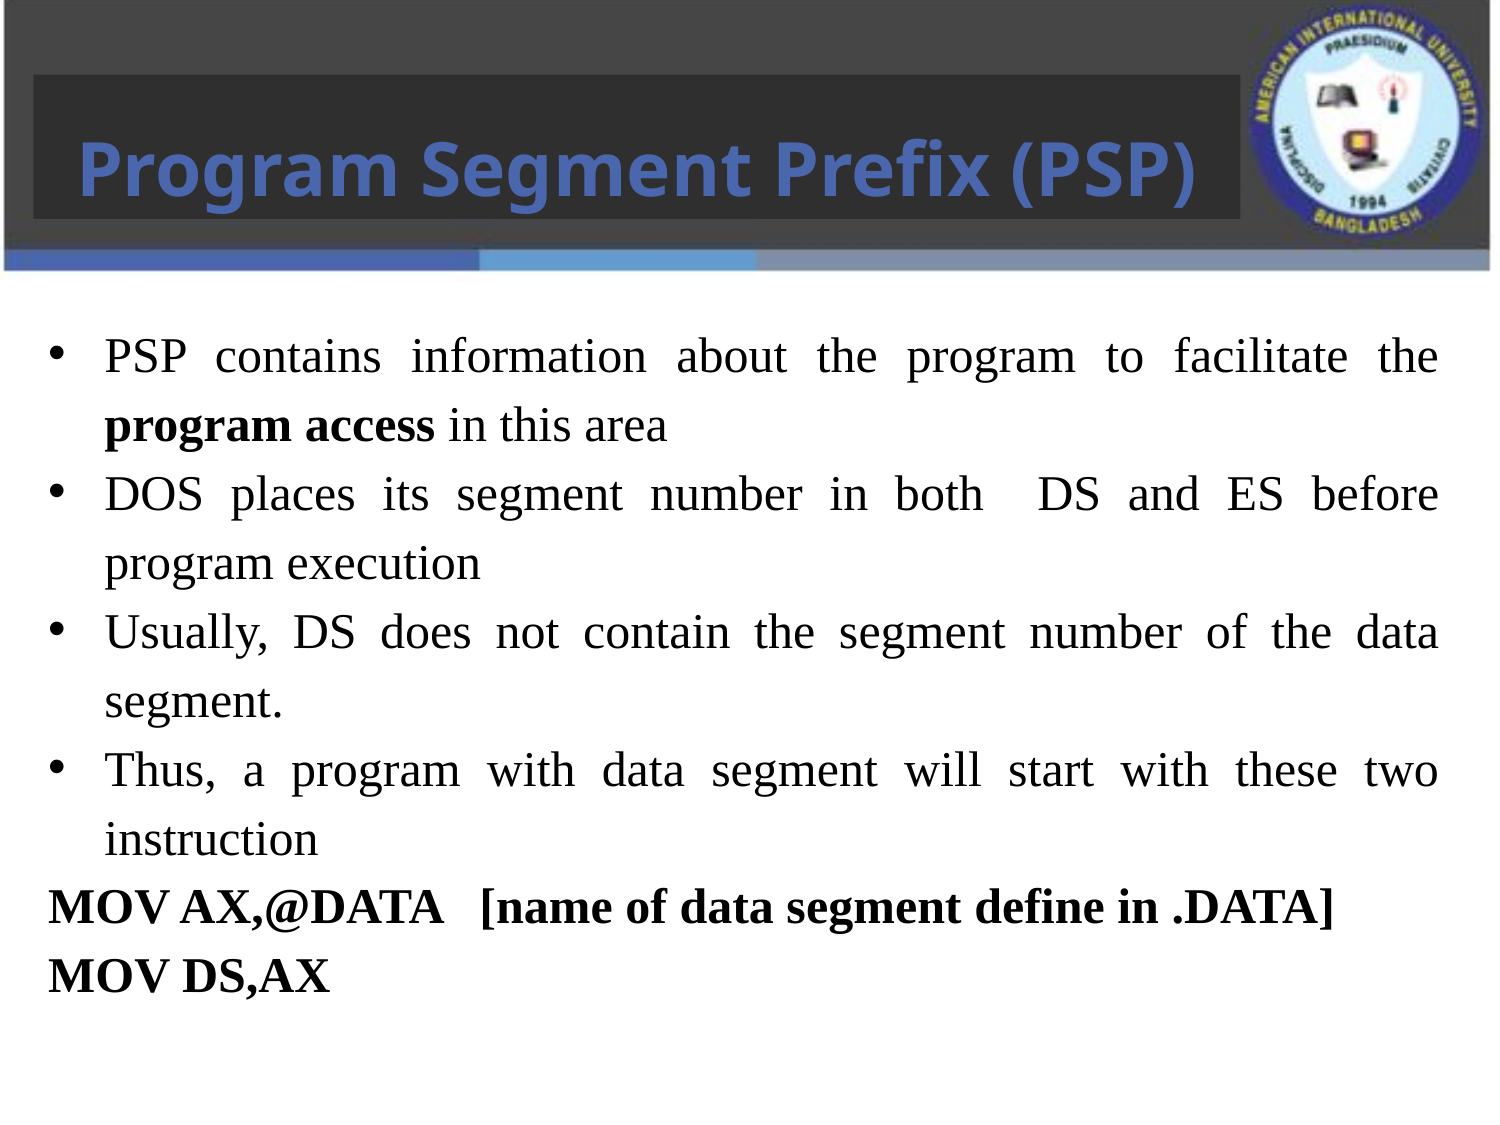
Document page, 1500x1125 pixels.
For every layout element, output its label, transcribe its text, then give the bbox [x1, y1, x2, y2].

text_box PSP contains information about the program to facilitate the program access in this area DOS places its segment number in both DS and ES before program execution Usually, DS does not contain the segment number of the data segment. Thus, a program with data segment will start with these two instruction MOV AX,@DATA [name of data segment define in .DATA] MOV DS,AX [33, 305, 1456, 1011]
picture [0, 0, 1500, 282]
